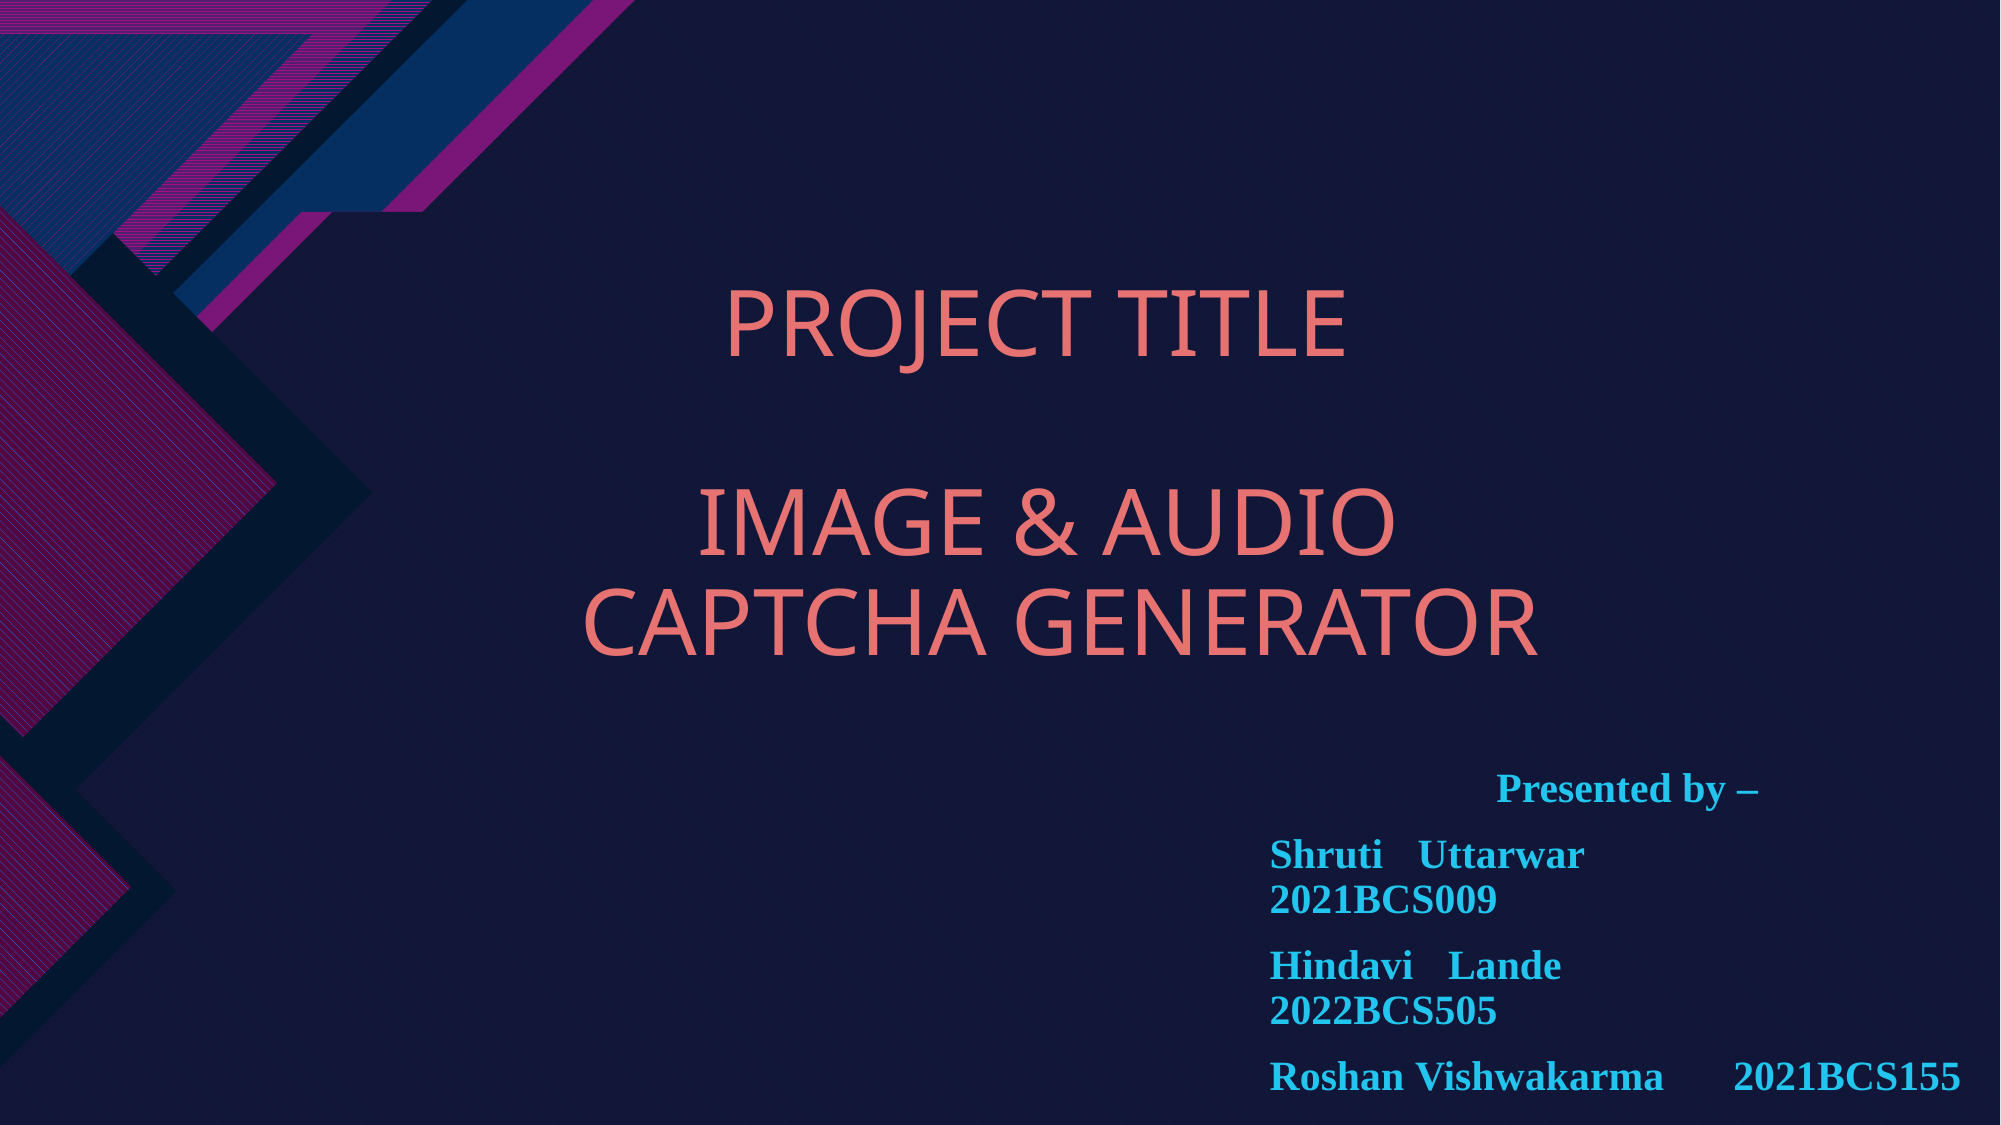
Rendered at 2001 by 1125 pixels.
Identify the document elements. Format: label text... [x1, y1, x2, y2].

title Project Title Image & Audio Captcha Generator [295, 269, 1802, 684]
subtitle Presented by – Shruti Uttarwar 2021BCS009 Hindavi Lande 2022BCS505 Roshan Vishwakarma 2021BCS155 Sushil Bhoybar 2021BCS073 [1254, 759, 2000, 1106]
